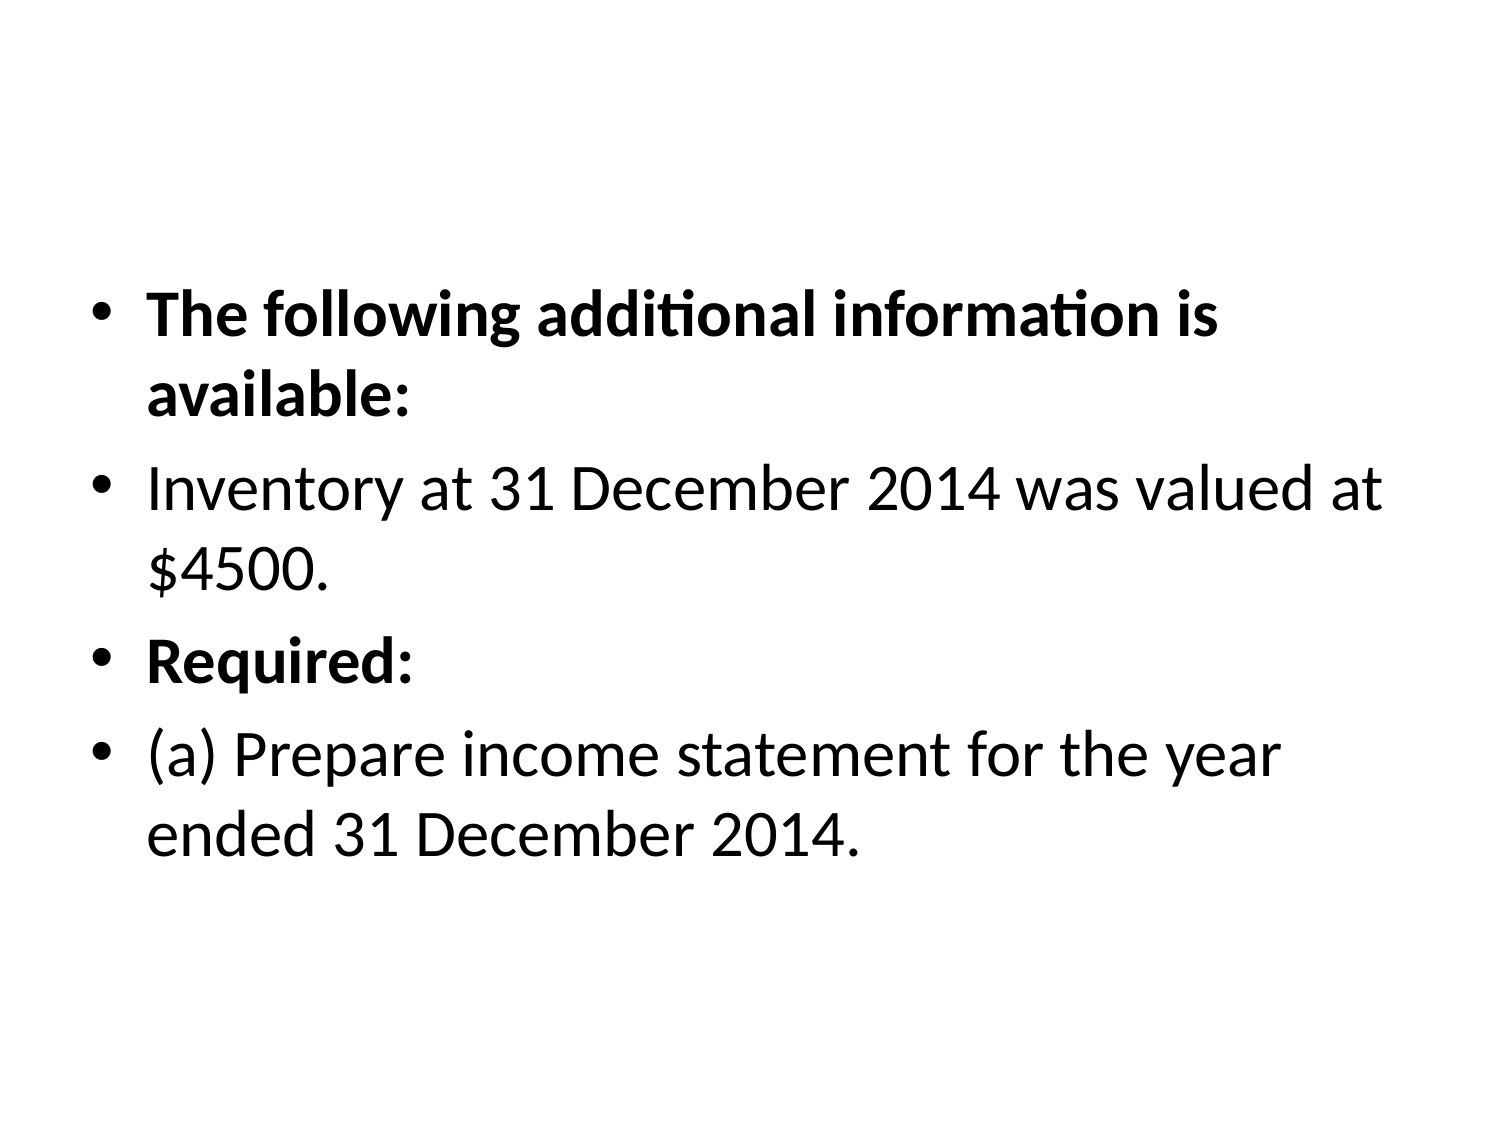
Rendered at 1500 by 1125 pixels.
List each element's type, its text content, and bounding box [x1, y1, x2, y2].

list The following additional information is available: Inventory at 31 December 2014 was valued at $4500. Required: (a) Prepare income statement for the year ended 31 December 2014. [75, 262, 1425, 1005]
